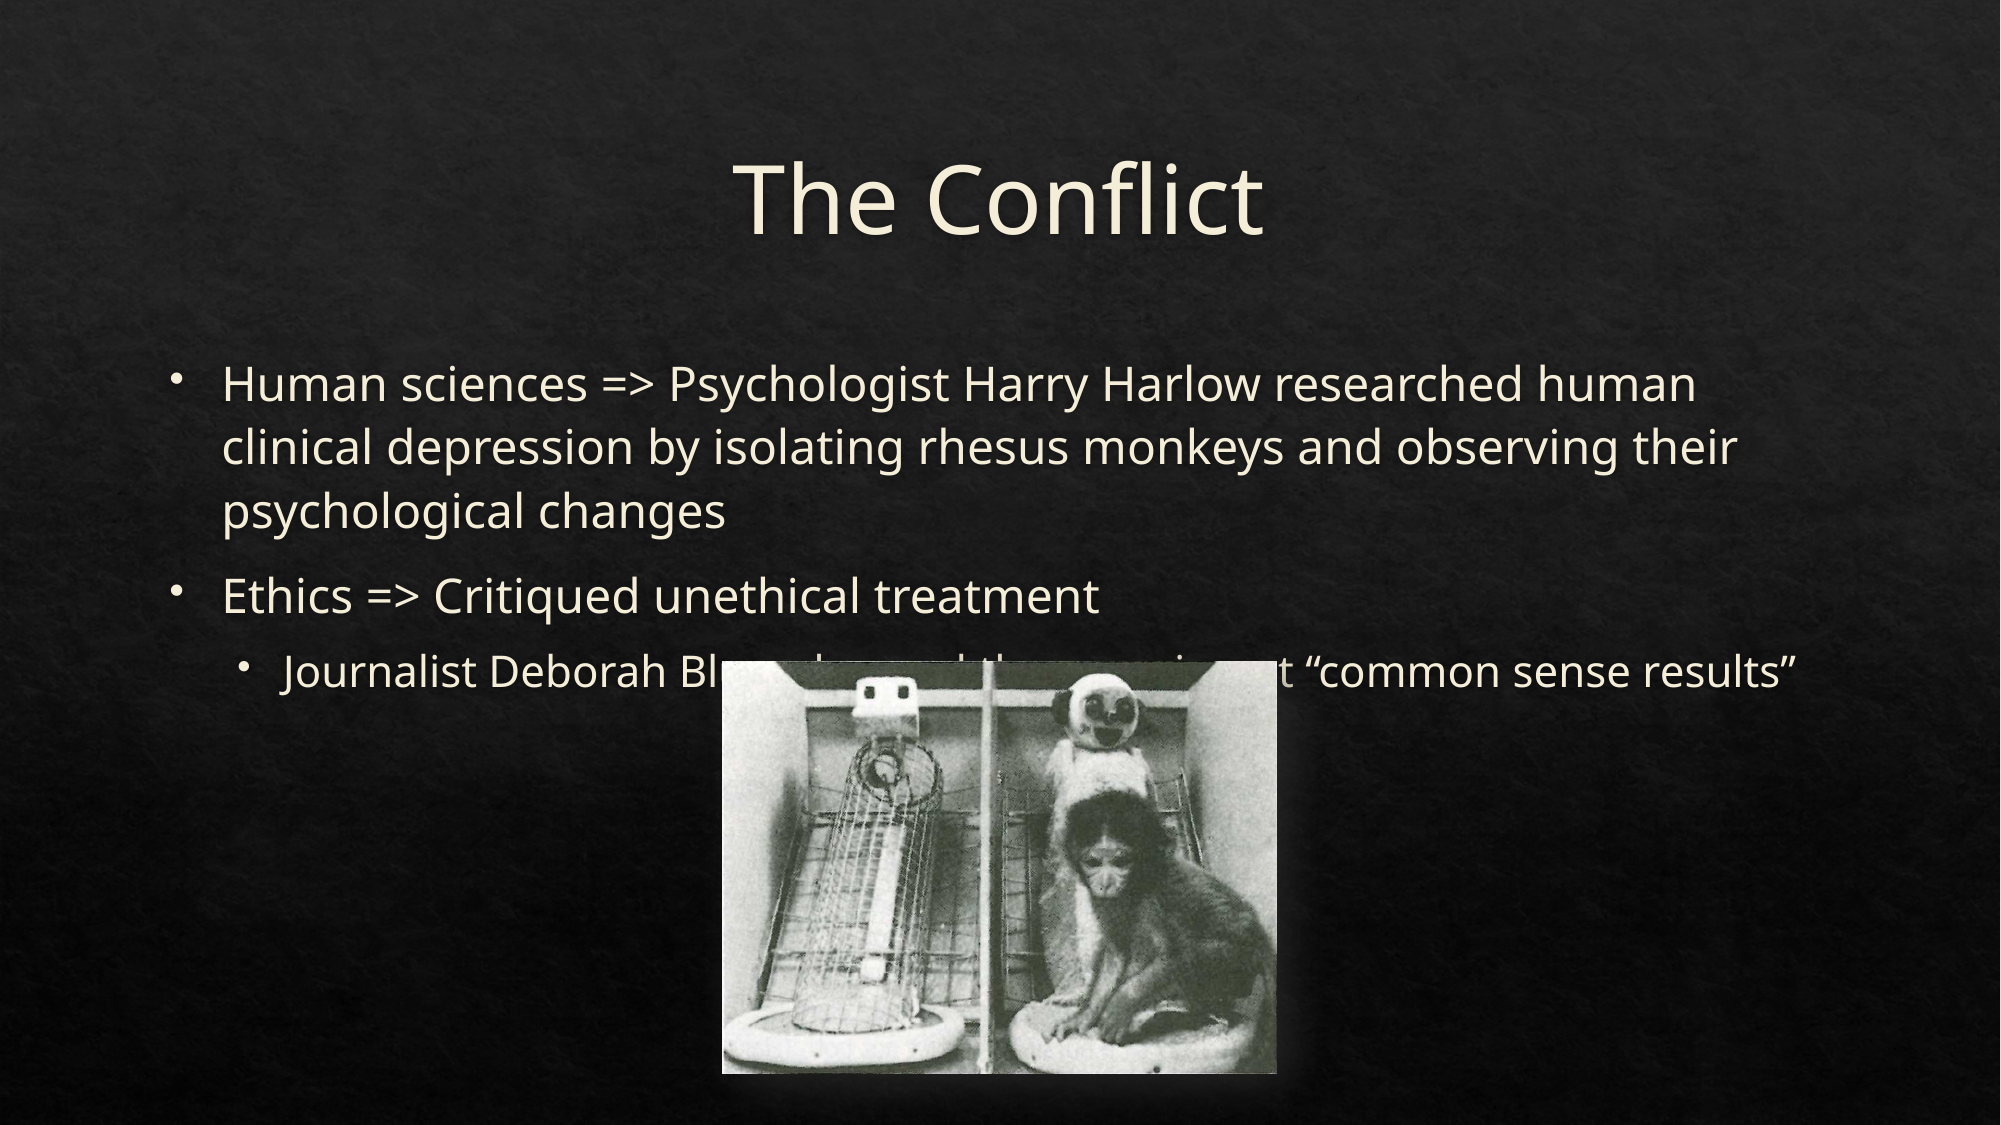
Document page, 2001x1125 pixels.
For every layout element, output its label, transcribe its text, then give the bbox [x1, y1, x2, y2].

list Human sciences => Psychologist Harry Harlow researched human clinical depression by isolating rhesus monkeys and observing their psychological changes Ethics => Critiqued unethical treatment Journalist Deborah Blum deemed the experiment “common sense results” [149, 340, 1849, 950]
title The Conflict [149, 99, 1849, 307]
picture [721, 661, 1277, 1074]
